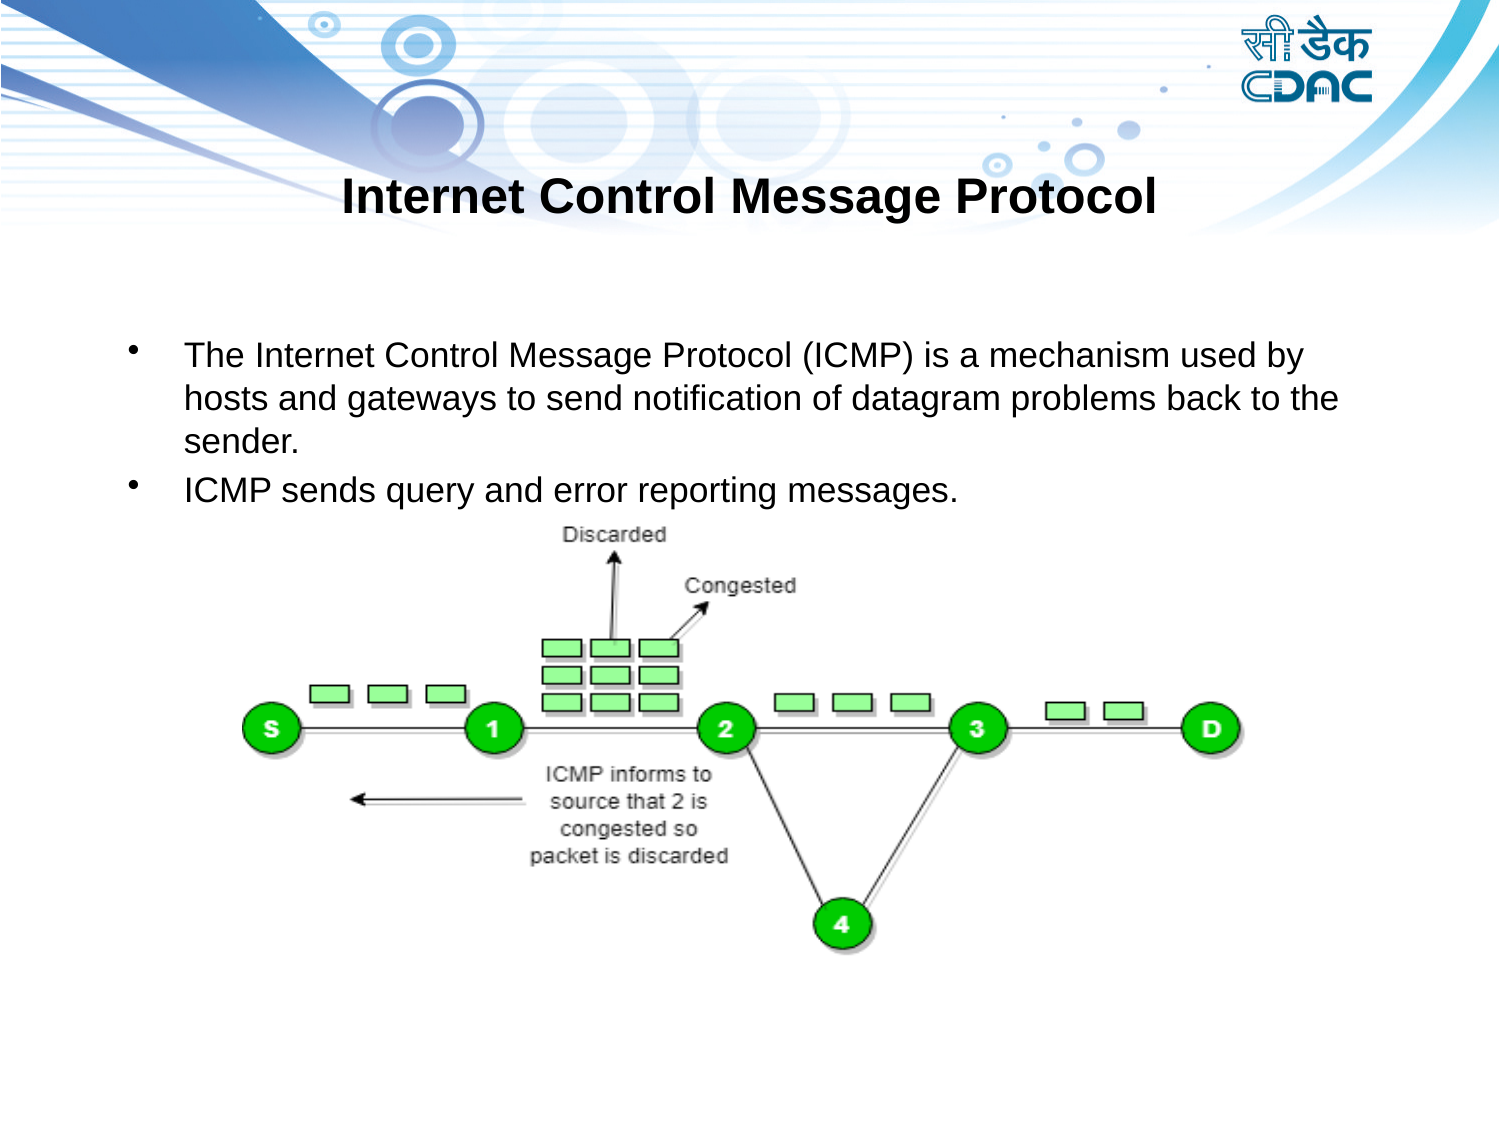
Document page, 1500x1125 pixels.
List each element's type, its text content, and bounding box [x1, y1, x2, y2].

picture [241, 515, 1247, 957]
title Internet Control Message Protocol [112, 99, 1388, 288]
picture [1, 0, 1499, 335]
list The Internet Control Message Protocol (ICMP) is a mechanism used by hosts and gateways to send notification of datagram problems back to the sender. ICMP sends query and error reporting messages. [112, 324, 1388, 1000]
